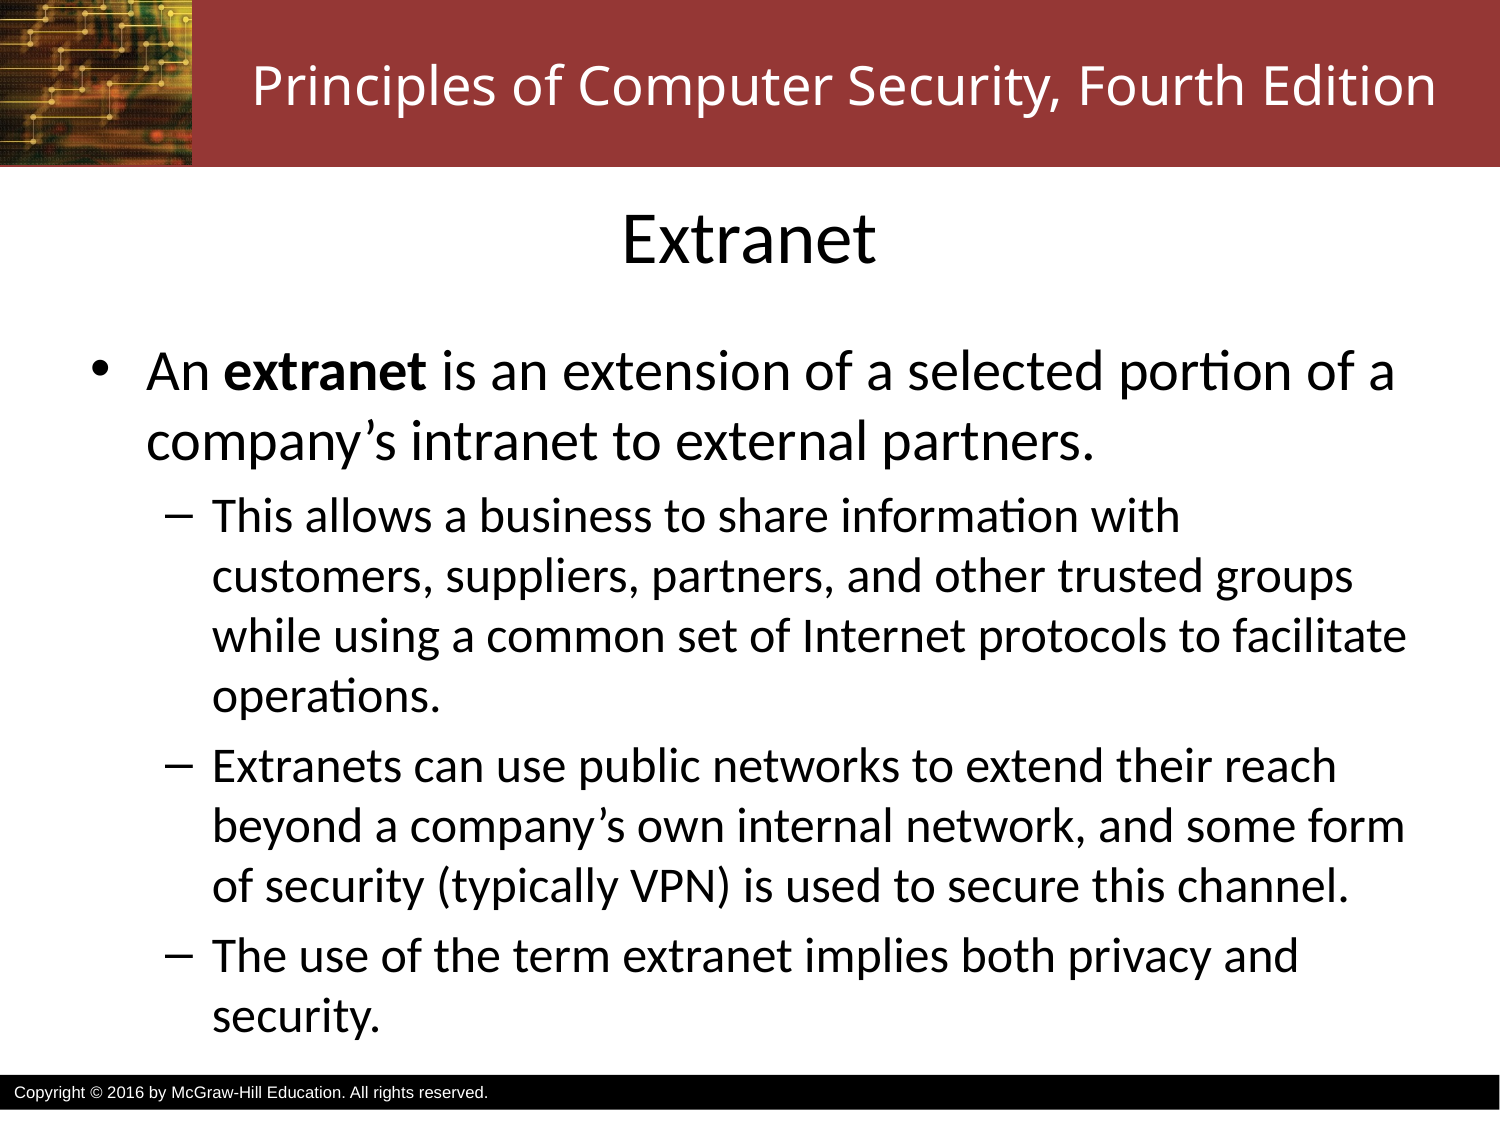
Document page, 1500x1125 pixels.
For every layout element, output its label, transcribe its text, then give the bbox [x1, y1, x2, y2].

title Extranet [75, 181, 1425, 324]
list An extranet is an extension of a selected portion of a company’s intranet to external partners. This allows a business to share information with customers, suppliers, partners, and other trusted groups while using a common set of Internet protocols to facilitate operations. Extranets can use public networks to extend their reach beyond a company’s own internal network, and some form of security (typically VPN) is used to secure this channel. The use of the term extranet implies both privacy and security. [75, 324, 1425, 1063]
picture [0, 0, 192, 165]
